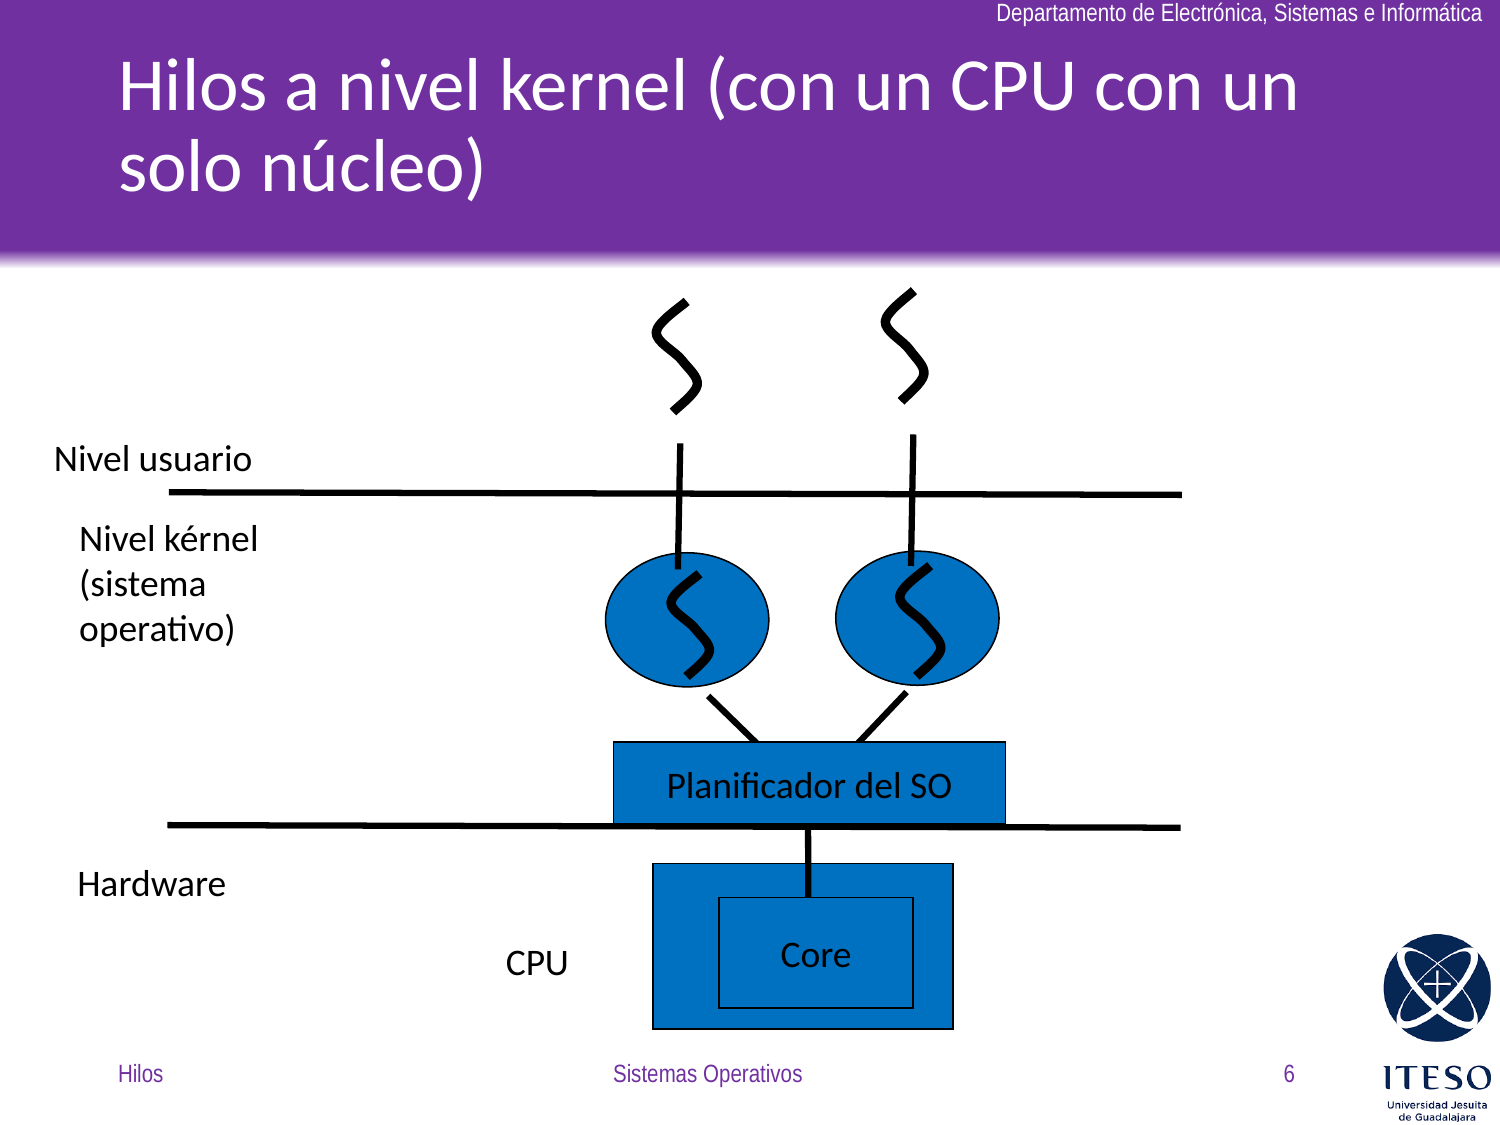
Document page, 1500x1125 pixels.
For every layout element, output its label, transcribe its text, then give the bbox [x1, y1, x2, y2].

text_box Planificador del SO [613, 742, 1006, 825]
text_box Hardware [62, 850, 242, 912]
text_box [885, 290, 924, 402]
title Hilos a nivel kernel (con un CPU con un solo núcleo) [103, 23, 1397, 232]
text_box Core [718, 897, 914, 1009]
text_box [670, 573, 710, 677]
text_box [899, 565, 941, 677]
text_box Nivel kérnel (sistema operativo) [64, 506, 362, 657]
text_box [653, 863, 953, 1030]
slide_number 6 [972, 1042, 1310, 1103]
text_box Nivel usuario [39, 425, 336, 487]
footer Sistemas Operativos [454, 1042, 962, 1103]
text_box [656, 301, 698, 413]
text_box [605, 552, 769, 687]
picture [1383, 934, 1491, 1122]
text_box [835, 551, 1000, 686]
slide_number Hilos [103, 1042, 441, 1103]
text_box CPU [491, 930, 584, 991]
